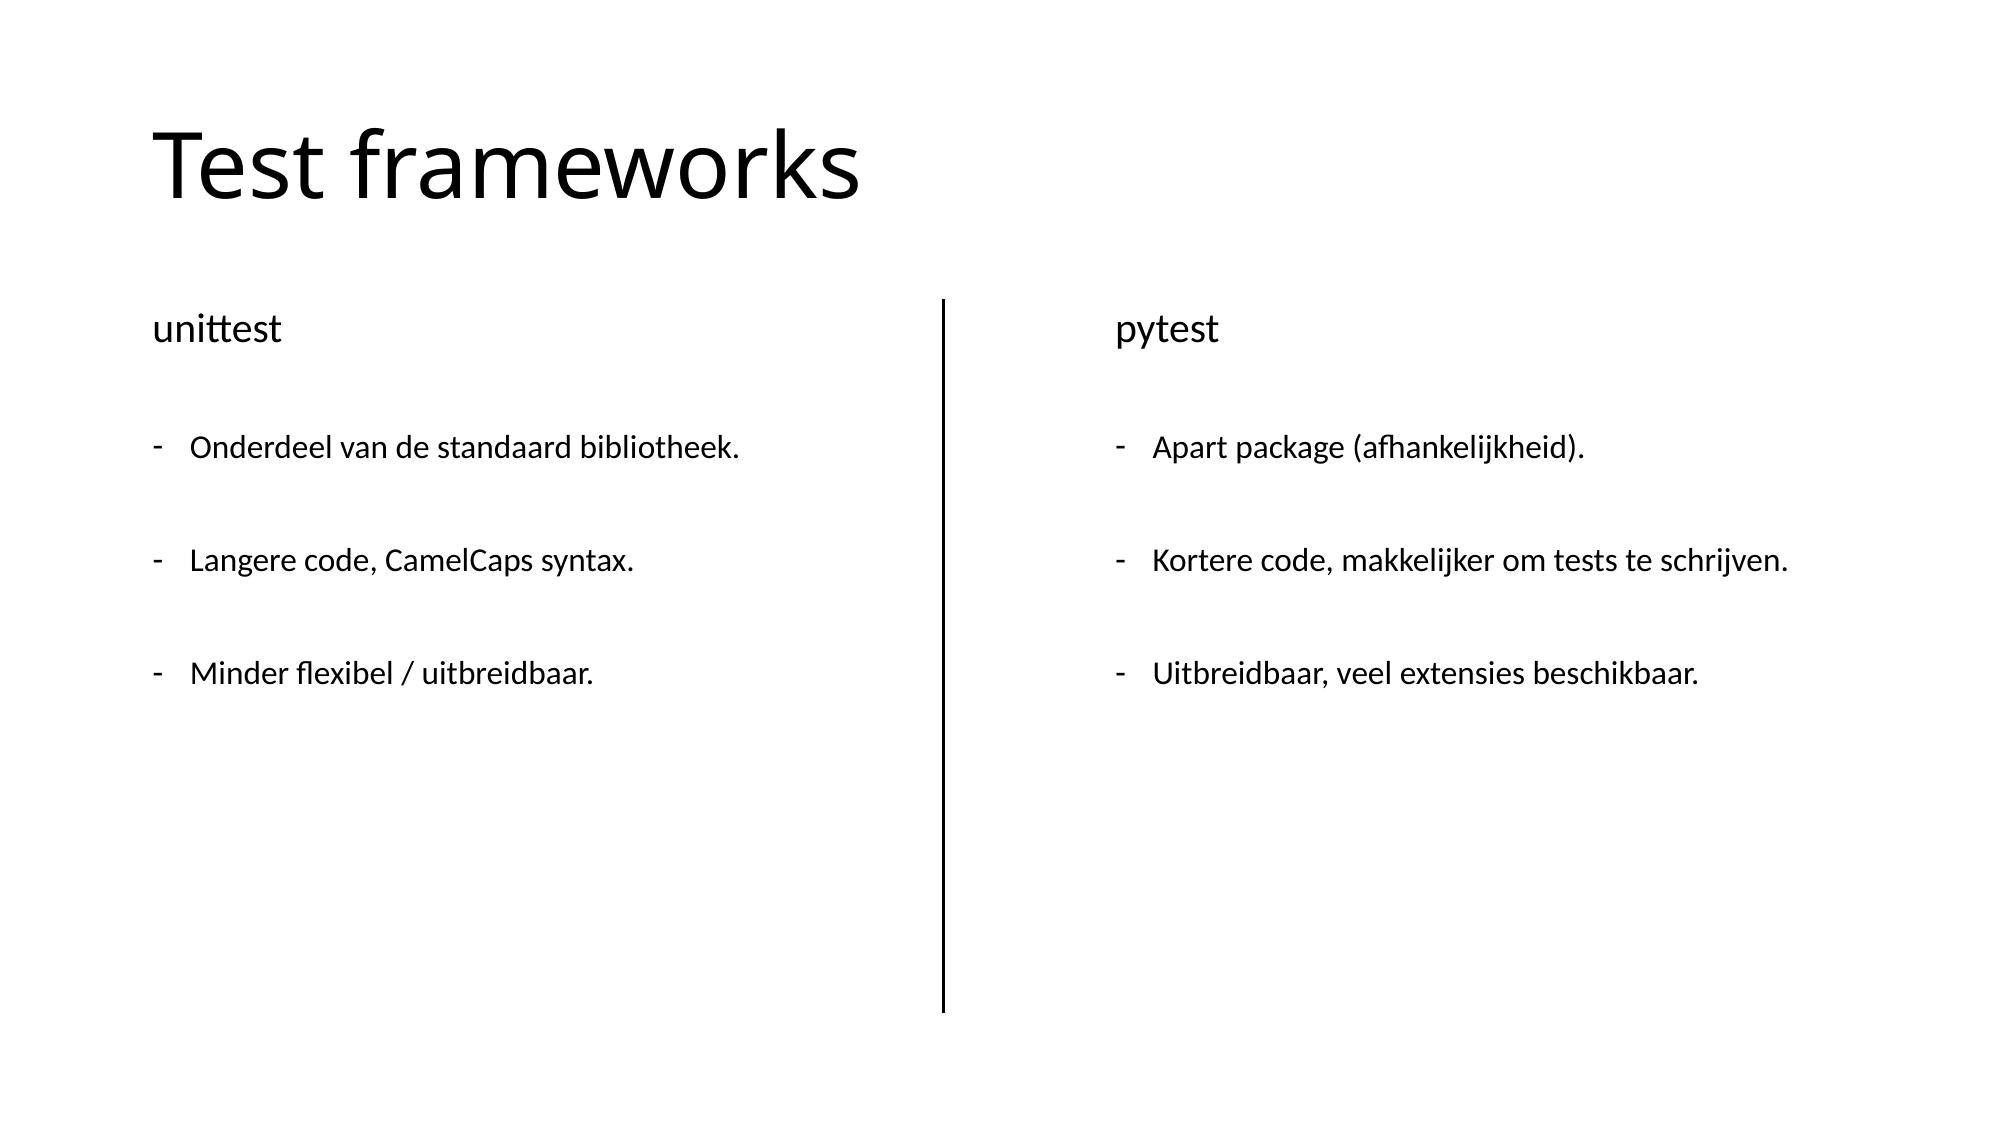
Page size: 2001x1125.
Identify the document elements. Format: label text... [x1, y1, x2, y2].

list unittest Onderdeel van de standaard bibliotheek. Langere code, CamelCaps syntax. Minder flexibel / uitbreidbaar. [137, 299, 900, 1014]
title Test frameworks [137, 59, 1863, 278]
text_box pytest Apart package (afhankelijkheid). Kortere code, makkelijker om tests te schrijven. Uitbreidbaar, veel extensies beschikbaar. [1099, 299, 1863, 1014]
